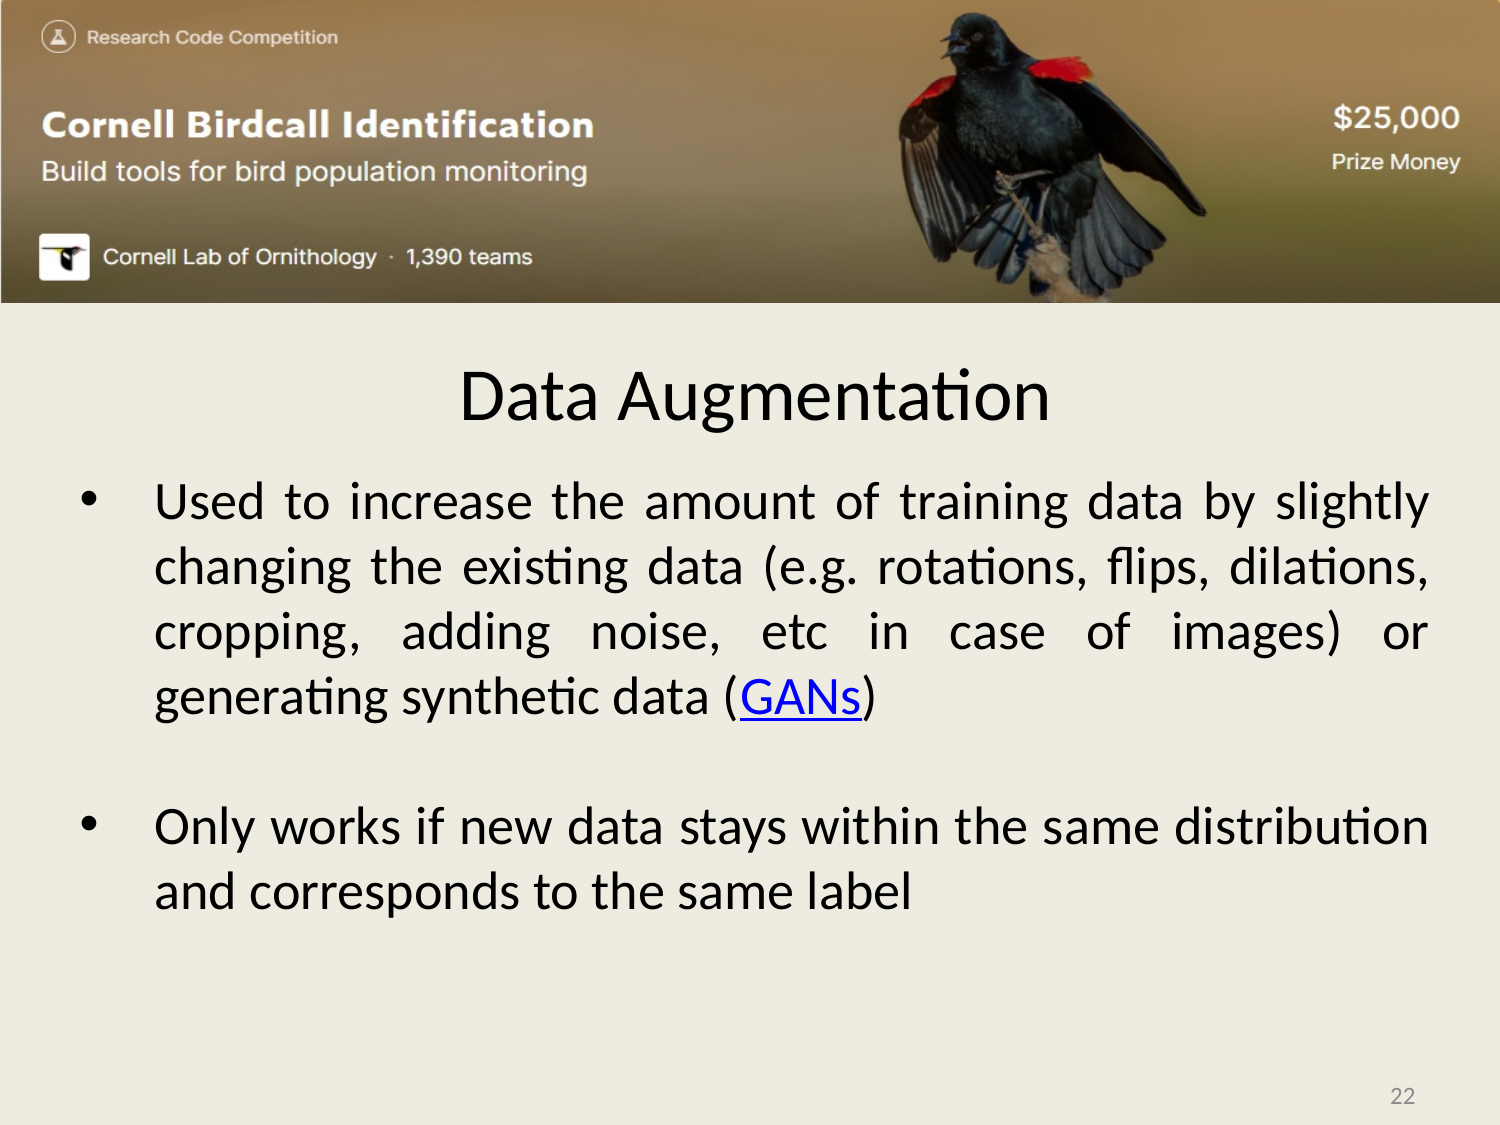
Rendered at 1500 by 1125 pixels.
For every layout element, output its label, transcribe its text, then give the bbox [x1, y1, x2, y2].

text_box Data Augmentation Used to increase the amount of training data by slightly changing the existing data (e.g. rotations, flips, dilations, cropping, adding noise, etc in case of images) or generating synthetic data (GANs) Only works if new data stays within the same distribution and corresponds to the same label [64, 338, 1447, 928]
slide_number 22 [1080, 1065, 1431, 1125]
picture [0, 0, 1500, 303]
